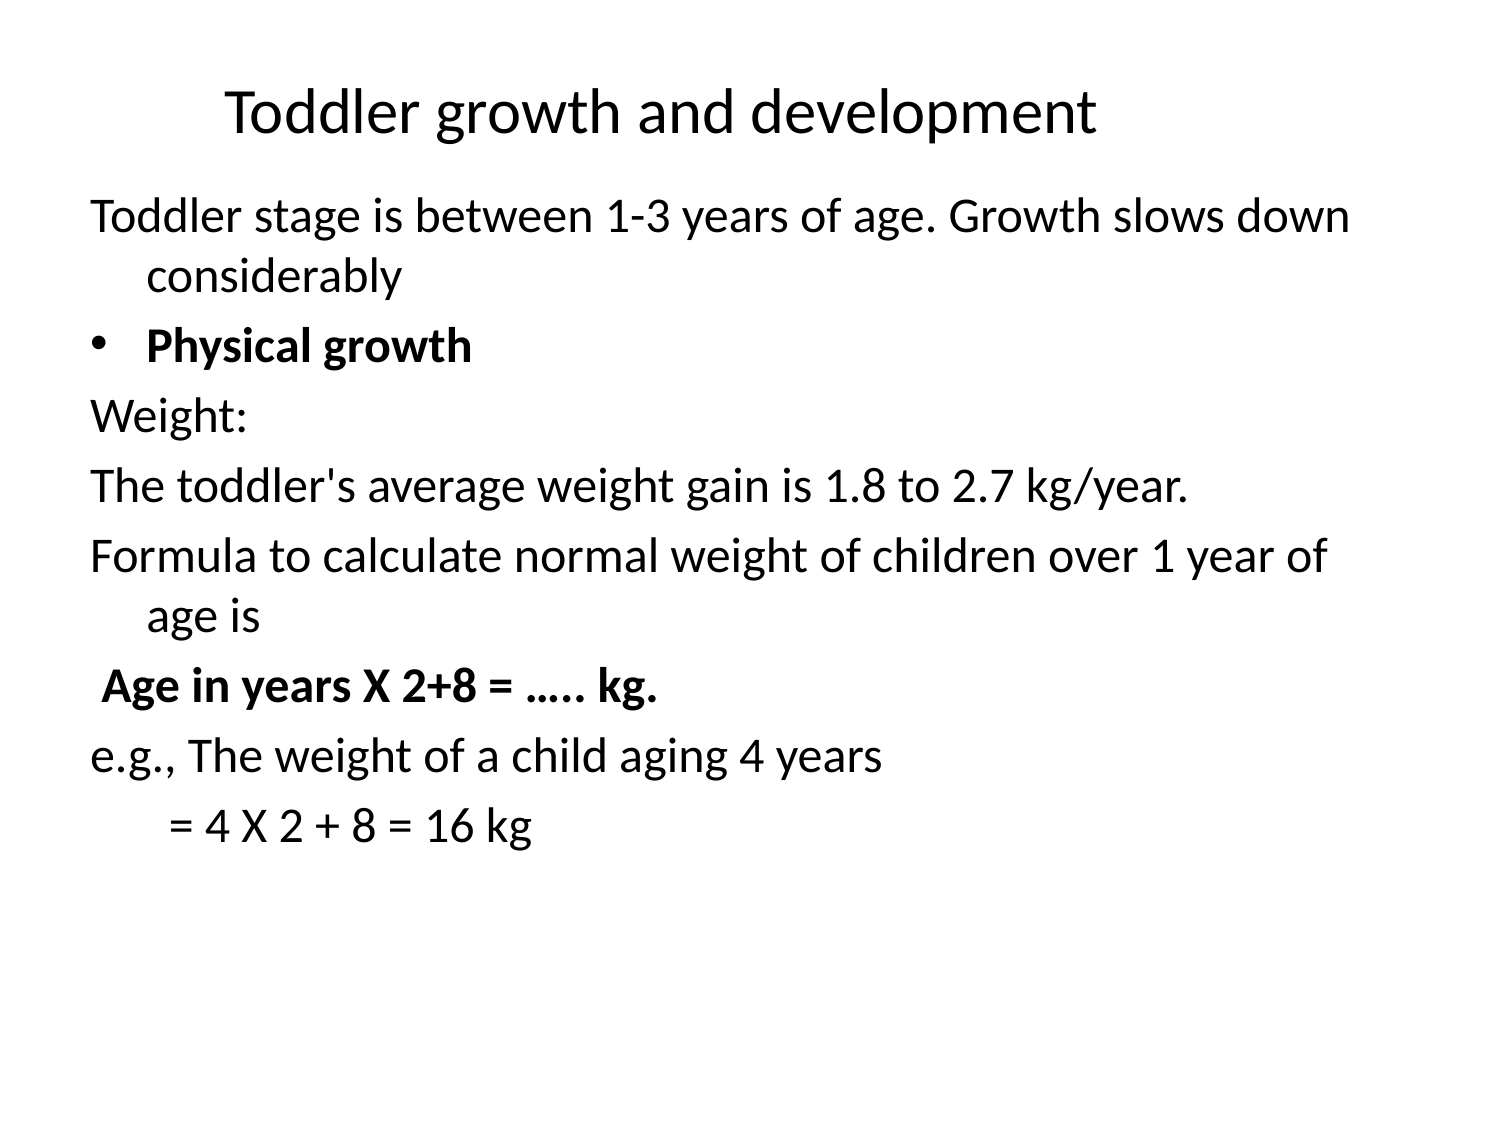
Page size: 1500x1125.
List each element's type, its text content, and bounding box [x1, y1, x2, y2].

list Toddler stage is between 1-3 years of age. Growth slows down considerably Physical growth Weight: The toddler's average weight gain is 1.8 to 2.7 kg/year. Formula to calculate normal weight of children over 1 year of age is Age in years X 2+8 = ….. kg. e.g., The weight of a child aging 4 years = 4 X 2 + 8 = 16 kg [75, 174, 1413, 1059]
title Toddler growth and development [75, 52, 1263, 163]
